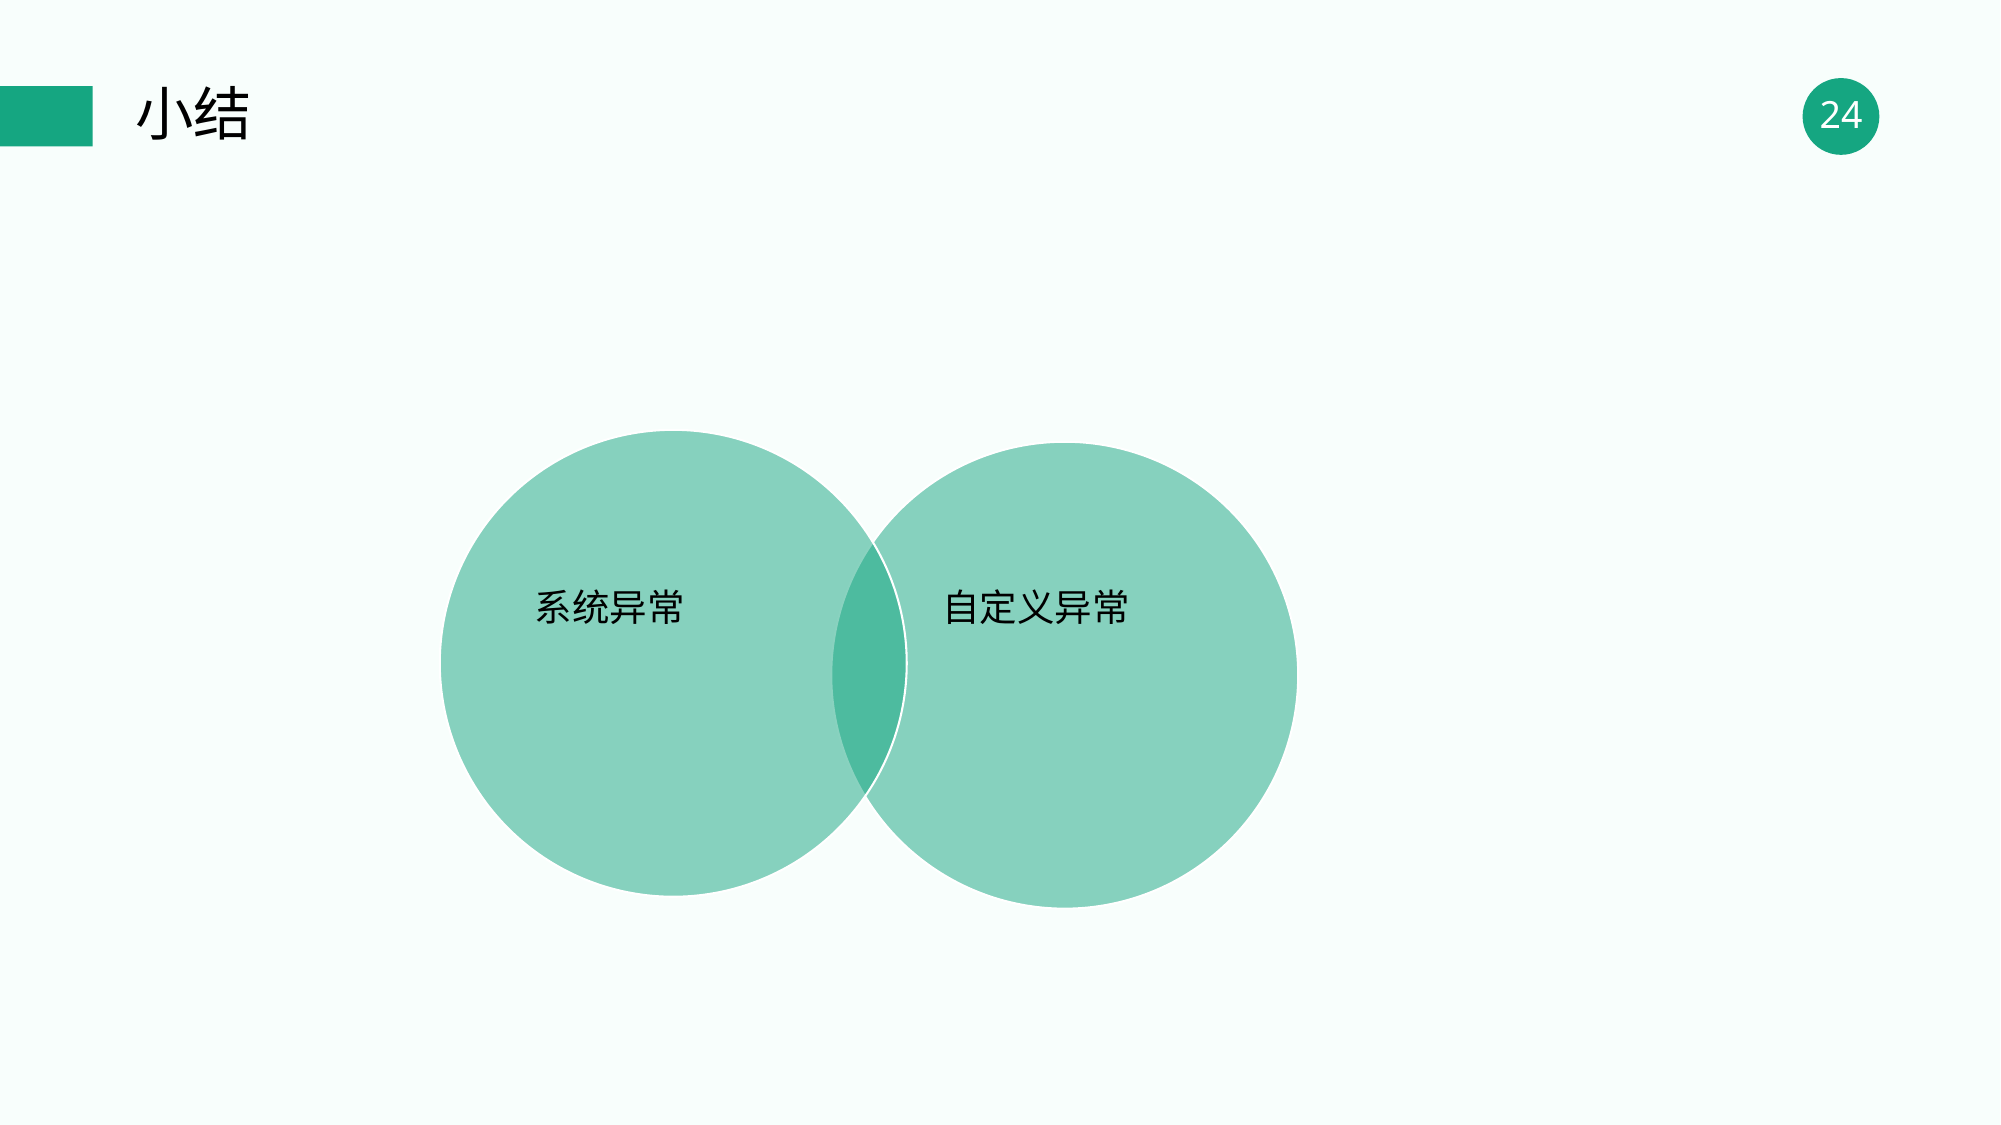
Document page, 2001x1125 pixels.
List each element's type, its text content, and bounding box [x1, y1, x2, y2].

text_box 自定义异常 [927, 576, 1260, 637]
text_box [438, 428, 908, 898]
text_box [865, 440, 1300, 910]
text_box 系统异常 [520, 576, 852, 637]
list 小结 [120, 77, 1237, 155]
